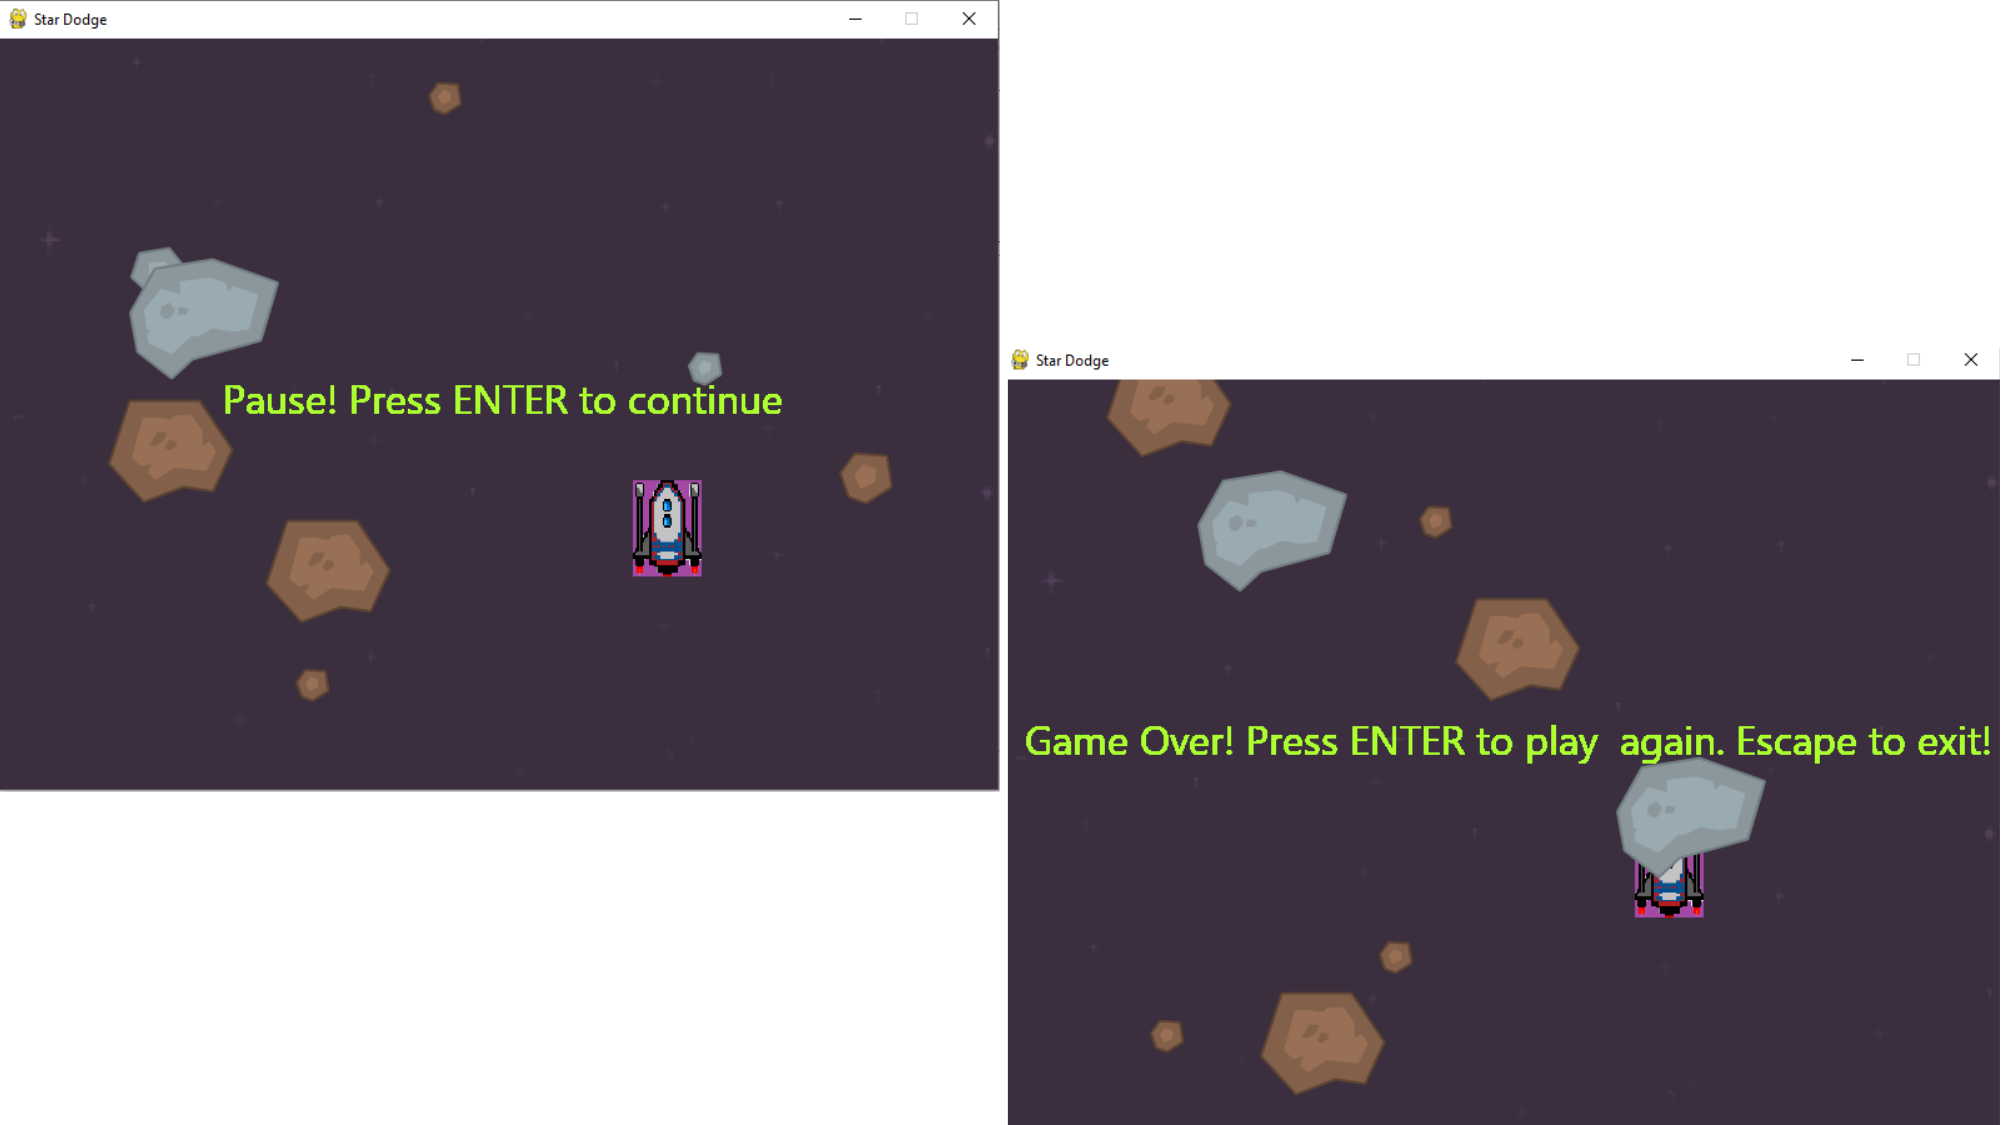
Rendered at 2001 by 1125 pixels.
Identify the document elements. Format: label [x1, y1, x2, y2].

picture [1007, 348, 2000, 1125]
picture [0, 0, 1000, 792]
